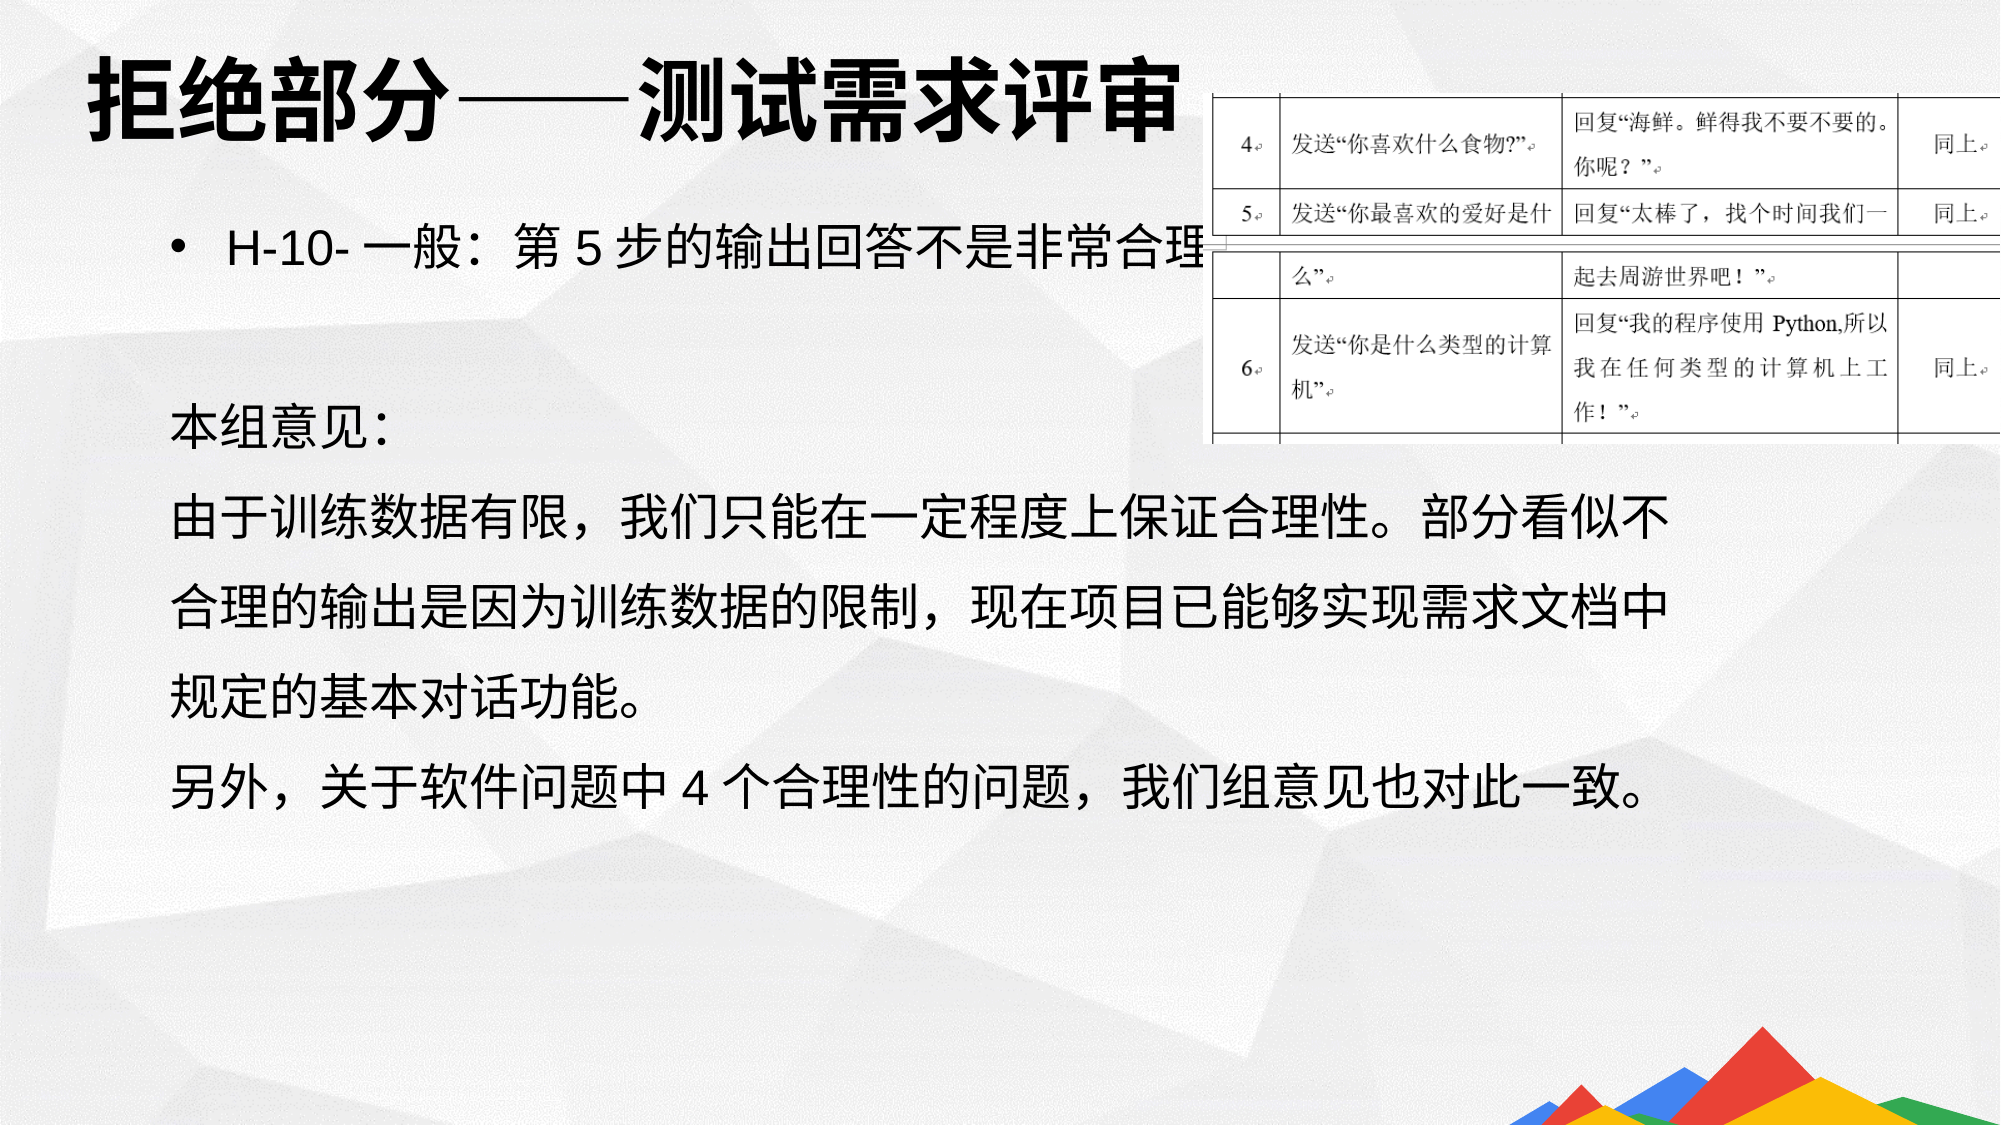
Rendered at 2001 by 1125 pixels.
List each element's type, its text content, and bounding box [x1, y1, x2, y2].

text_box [1509, 1026, 2000, 1125]
text_box 拒绝部分——测试需求评审 [70, 35, 1400, 162]
picture [0, 0, 2001, 1125]
text_box H-10-一般：第5步的输出回答不是非常合理 本组意见： 由于训练数据有限，我们只能在一定程度上保证合理性。部分看似不合理的输出是因为训练数据的限制，现在项目已能够实现需求文档中规定的基本对话功能。 另外，关于软件问题中4个合理性的问题，我们组意见也对此一致。 [154, 178, 1724, 824]
